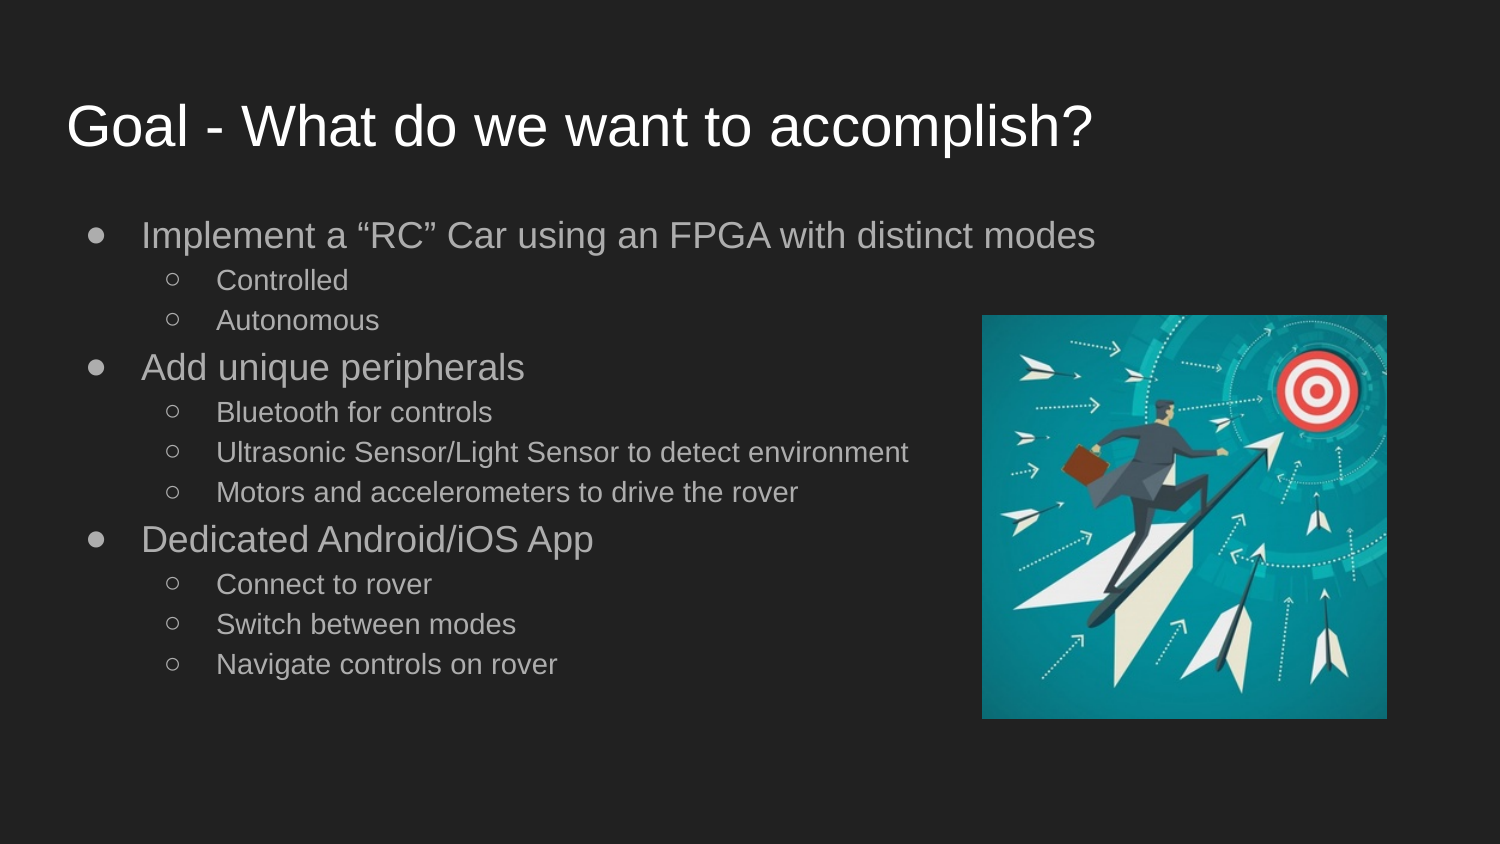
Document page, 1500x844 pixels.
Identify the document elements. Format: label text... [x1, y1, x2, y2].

picture [982, 314, 1387, 719]
list Implement a “RC” Car using an FPGA with distinct modes Controlled Autonomous Add unique peripherals Bluetooth for controls Ultrasonic Sensor/Light Sensor to detect environment Motors and accelerometers to drive the rover Dedicated Android/iOS App Connect to rover Switch between modes Navigate controls on rover [51, 189, 1449, 750]
title Goal - What do we want to accomplish? [51, 72, 1449, 167]
